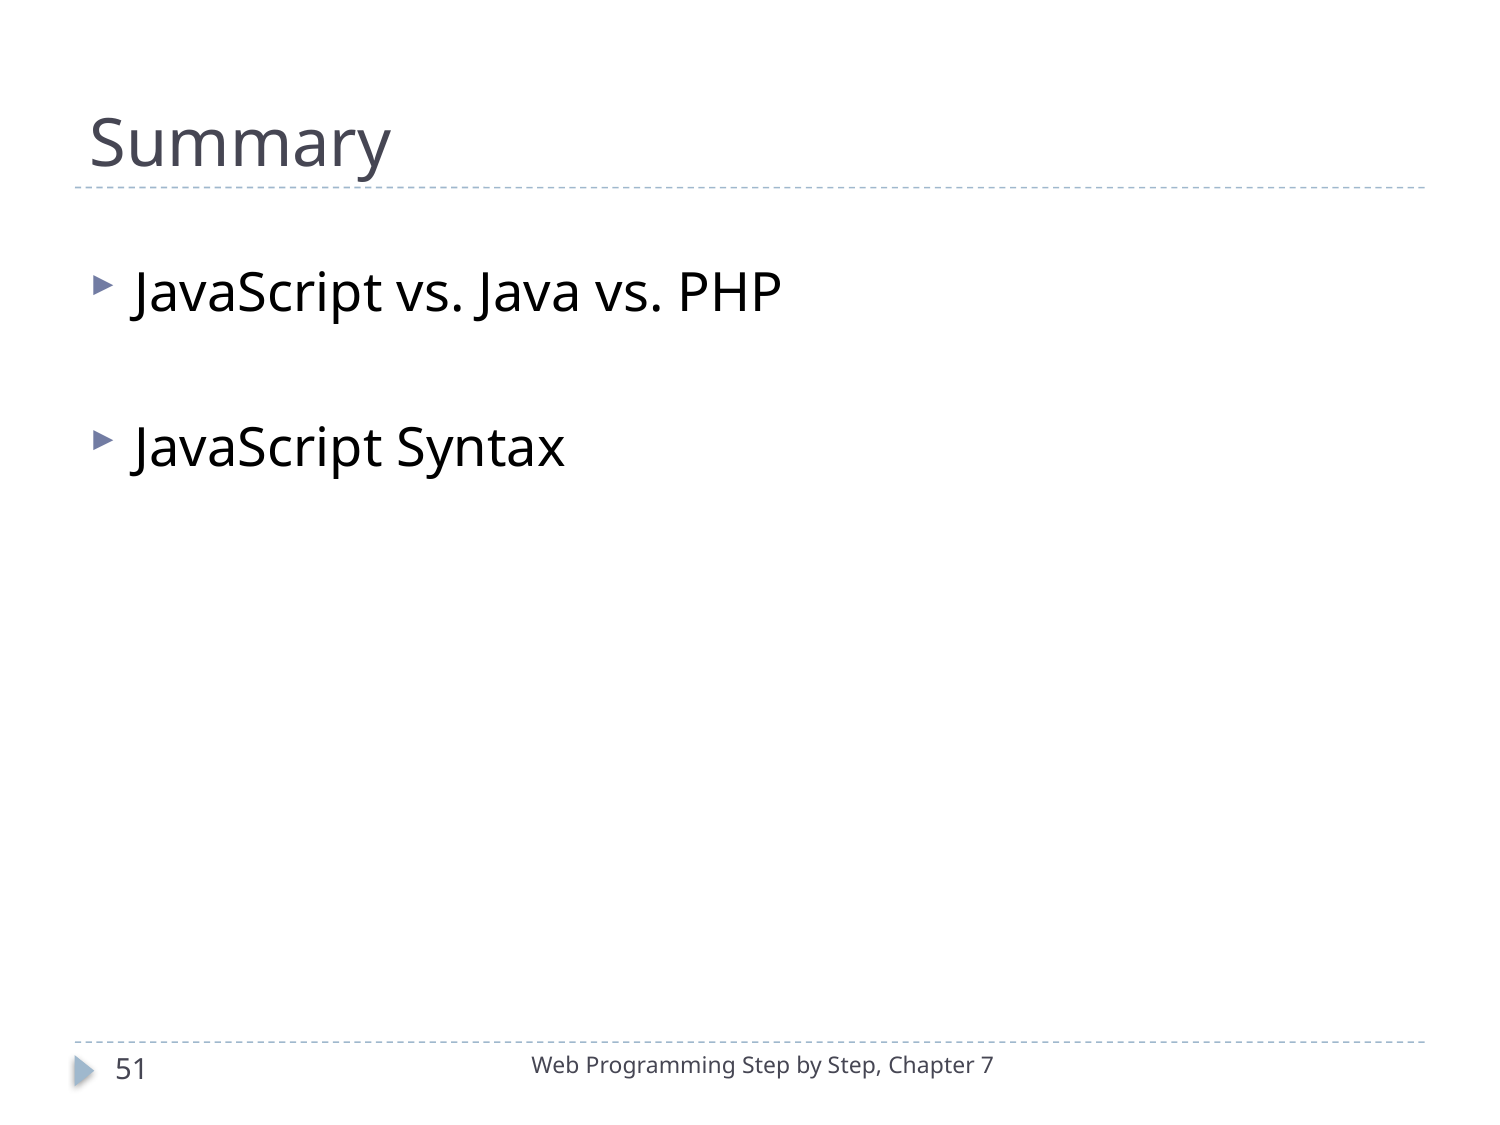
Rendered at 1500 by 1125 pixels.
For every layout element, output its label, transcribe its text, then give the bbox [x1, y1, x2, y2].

footer Web Programming Step by Step, Chapter 7 [475, 1042, 1051, 1103]
title Summary [75, 24, 1425, 188]
list JavaScript vs. Java vs. PHP JavaScript Syntax [75, 249, 1425, 1010]
slide_number 51 [100, 1042, 426, 1103]
